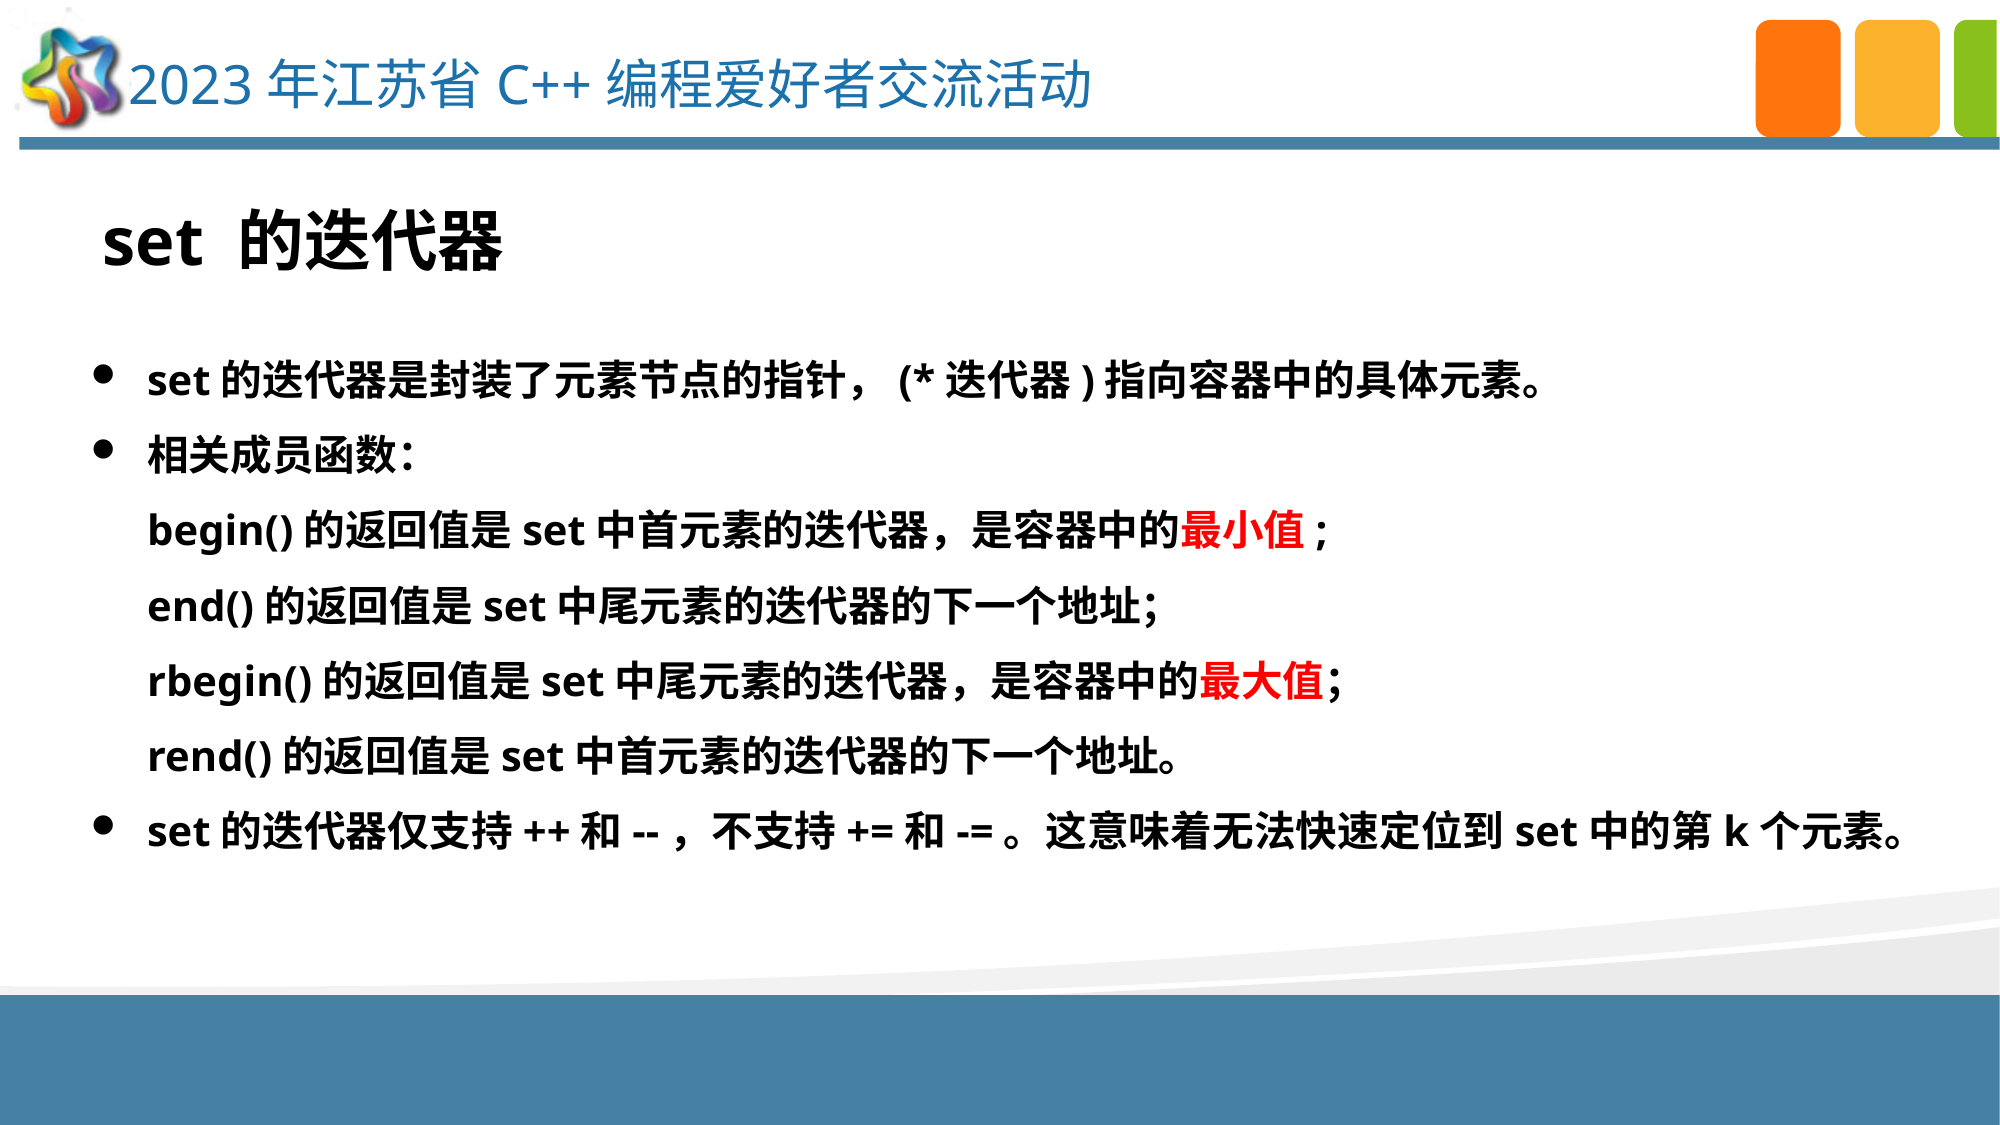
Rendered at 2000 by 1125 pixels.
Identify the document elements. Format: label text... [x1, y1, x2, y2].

title set 的迭代器 [82, 188, 1264, 308]
list set的迭代器是封装了元素节点的指针，(*迭代器)指向容器中的具体元素。 相关成员函数： begin()的返回值是set中首元素的迭代器，是容器中的最小值; end()的返回值是set中尾元素的迭代器的下一个地址； rbegin()的返回值是set中尾元素的迭代器，是容器中的最大值； rend()的返回值是set中首元素的迭代器的下一个地址。 set的迭代器仅支持++和--，不支持+=和-=。这意味着无法快速定位到set中的第k个元素。 [70, 318, 1931, 966]
picture [7, 7, 131, 138]
